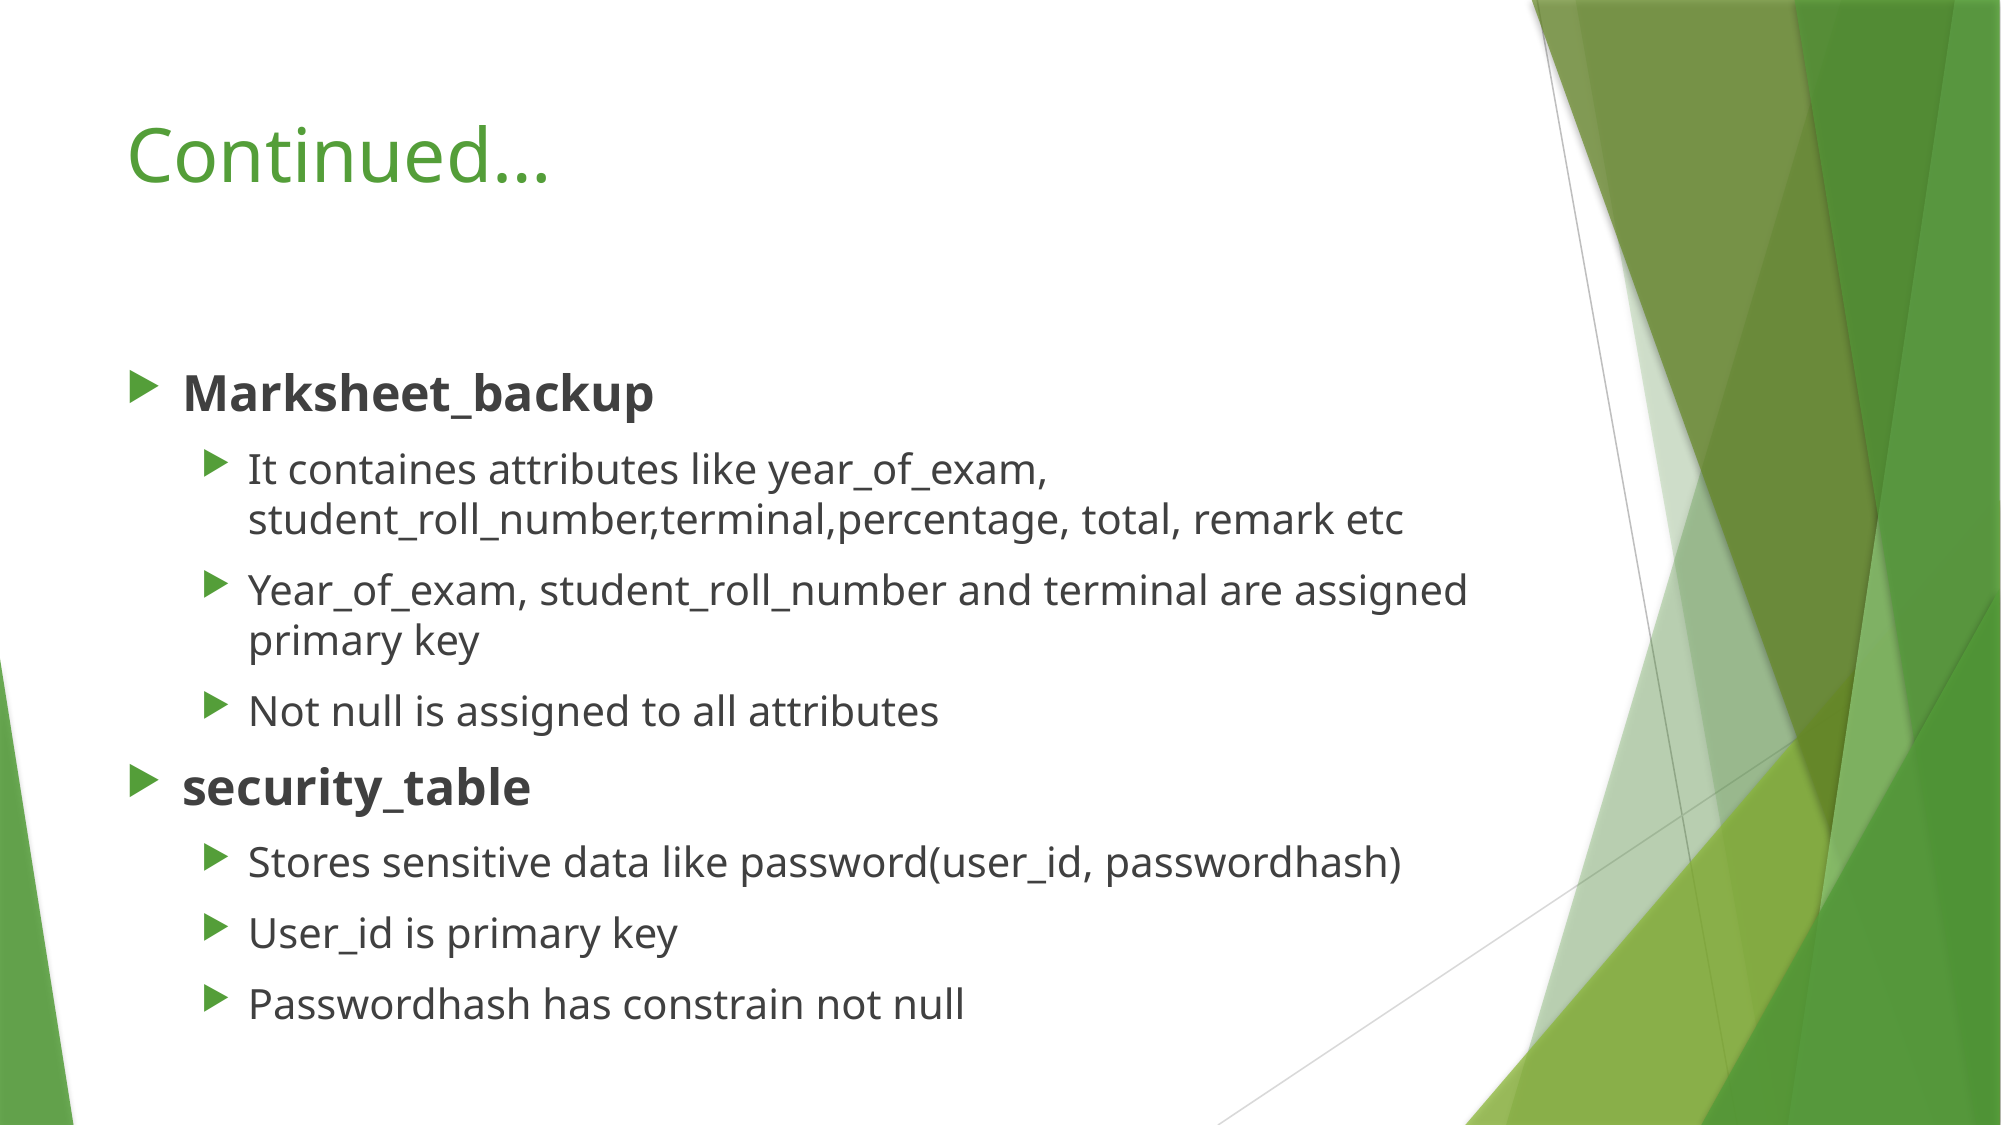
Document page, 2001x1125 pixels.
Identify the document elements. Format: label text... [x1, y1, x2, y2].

title Continued… [111, 99, 1522, 317]
list Marksheet_backup It containes attributes like year_of_exam, student_roll_number,terminal,percentage, total, remark etc Year_of_exam, student_roll_number and terminal are assigned primary key Not null is assigned to all attributes security_table Stores sensitive data like password(user_id, passwordhash) User_id is primary key Passwordhash has constrain not null [111, 354, 1522, 992]
